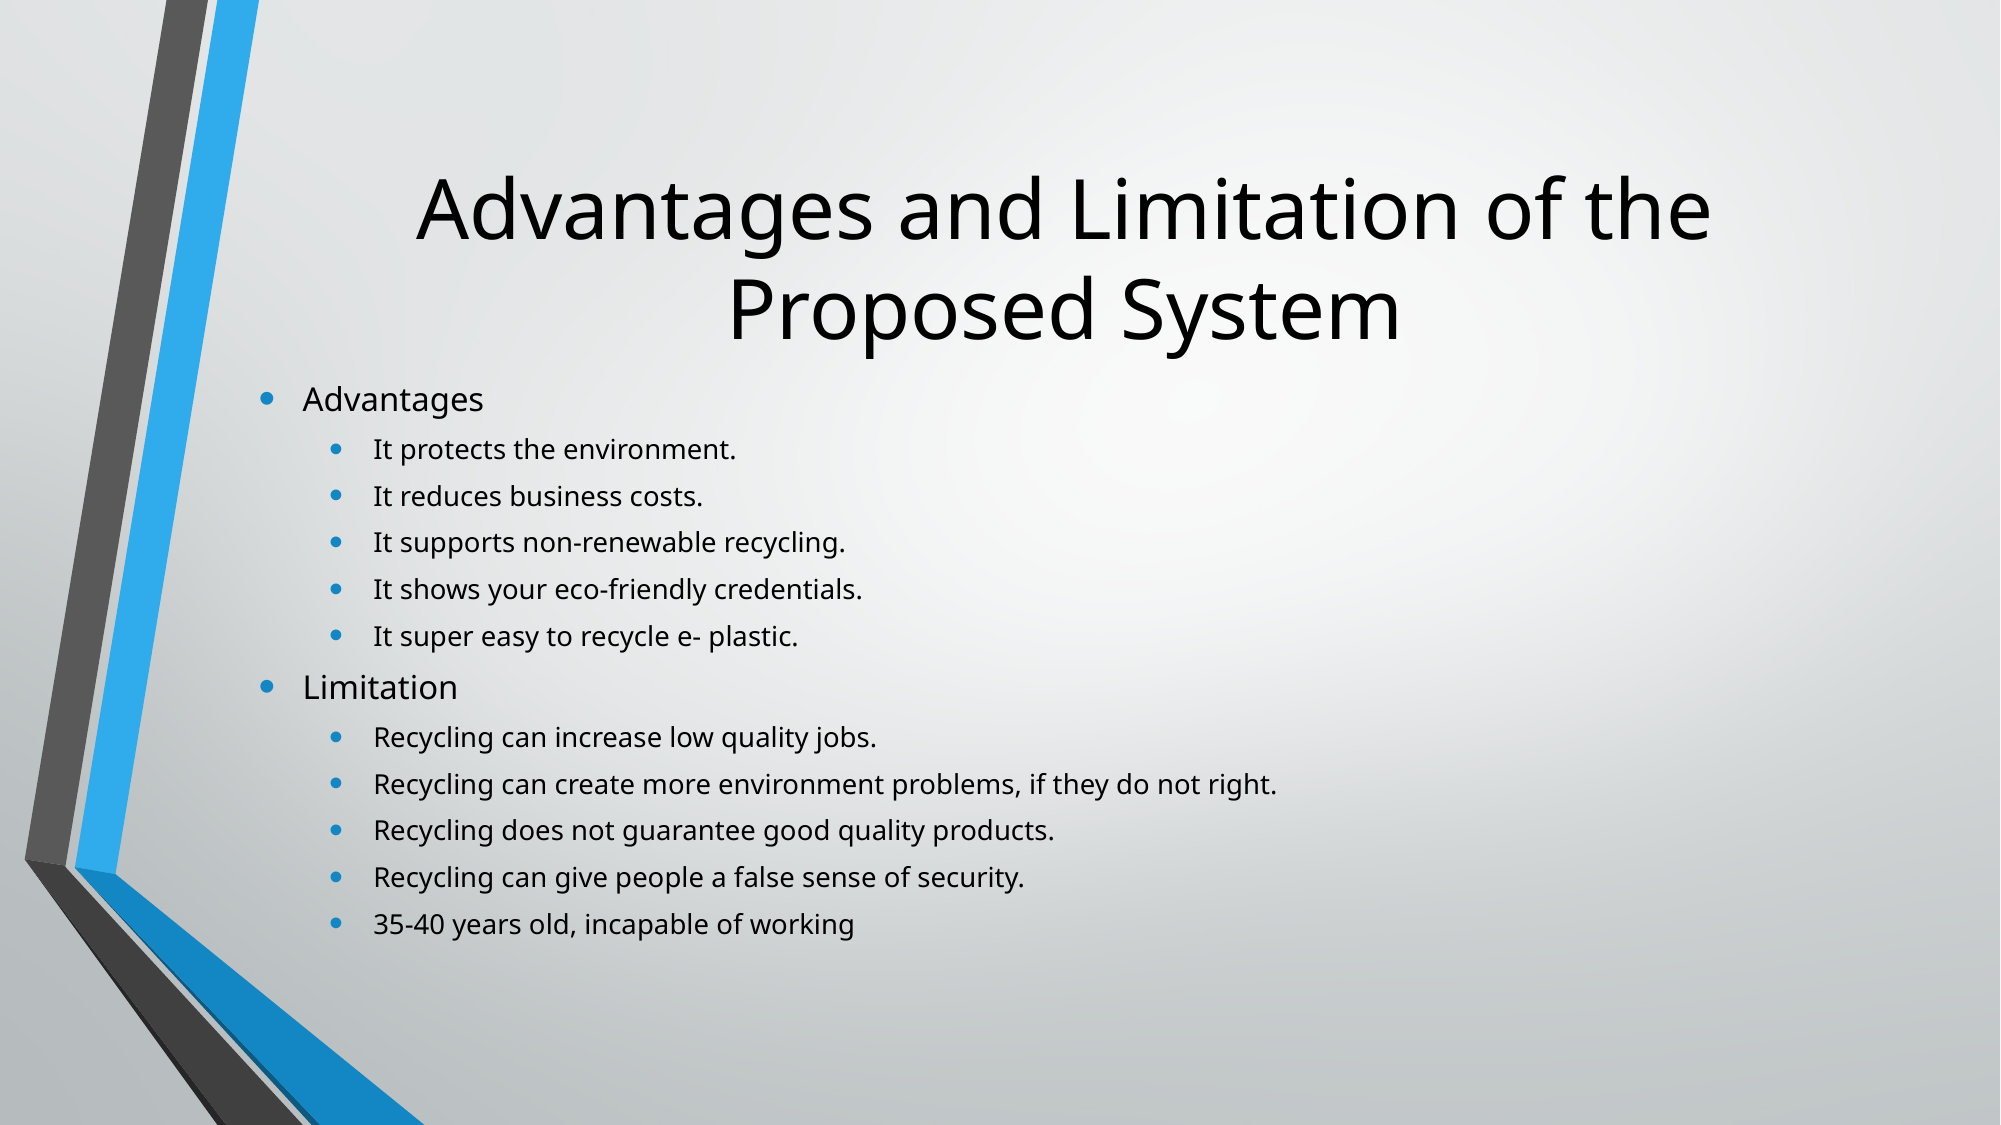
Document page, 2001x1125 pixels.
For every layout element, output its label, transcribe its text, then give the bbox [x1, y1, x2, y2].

list Advantages It protects the environment. It reduces business costs. It supports non-renewable recycling. It shows your eco-friendly credentials. It super easy to recycle e- plastic. Limitation Recycling can increase low quality jobs. Recycling can create more environment problems, if they do not right. Recycling does not guarantee good quality products. Recycling can give people a false sense of security. 35-40 years old, incapable of working [243, 368, 1887, 950]
title Advantages and Limitation of the Proposed System [243, 112, 1887, 368]
